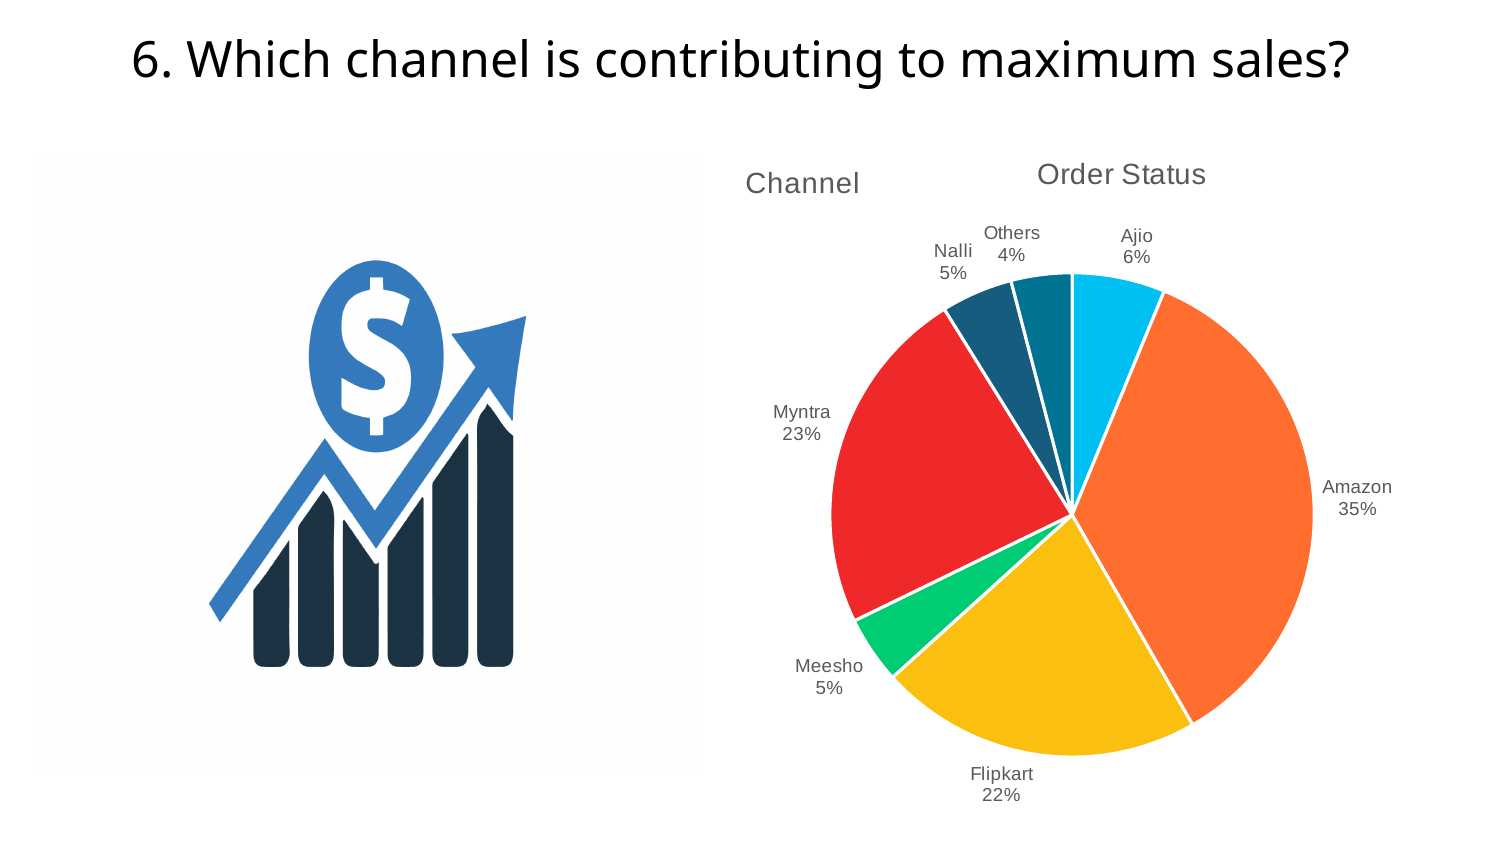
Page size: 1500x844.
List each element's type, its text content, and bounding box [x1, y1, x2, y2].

picture [36, 156, 699, 770]
text_box [535, 101, 1464, 788]
title 6. Which channel is contributing to maximum sales? [0, 39, 1484, 195]
chart [718, 129, 1444, 822]
